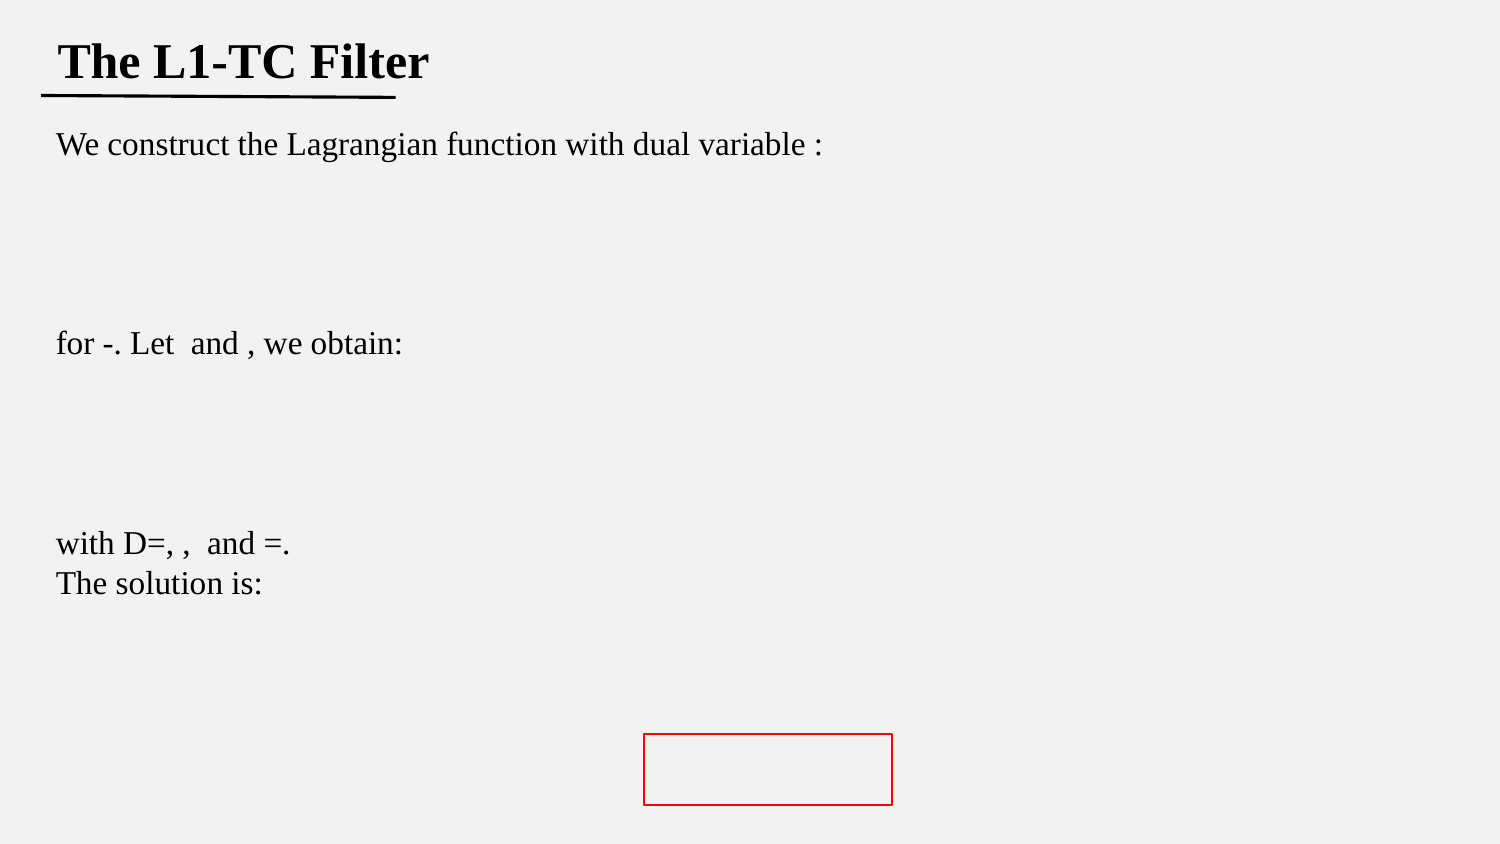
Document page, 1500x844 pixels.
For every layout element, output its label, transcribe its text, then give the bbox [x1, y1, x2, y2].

text_box [642, 732, 894, 807]
text_box The L1-TC Filter [42, 21, 458, 97]
